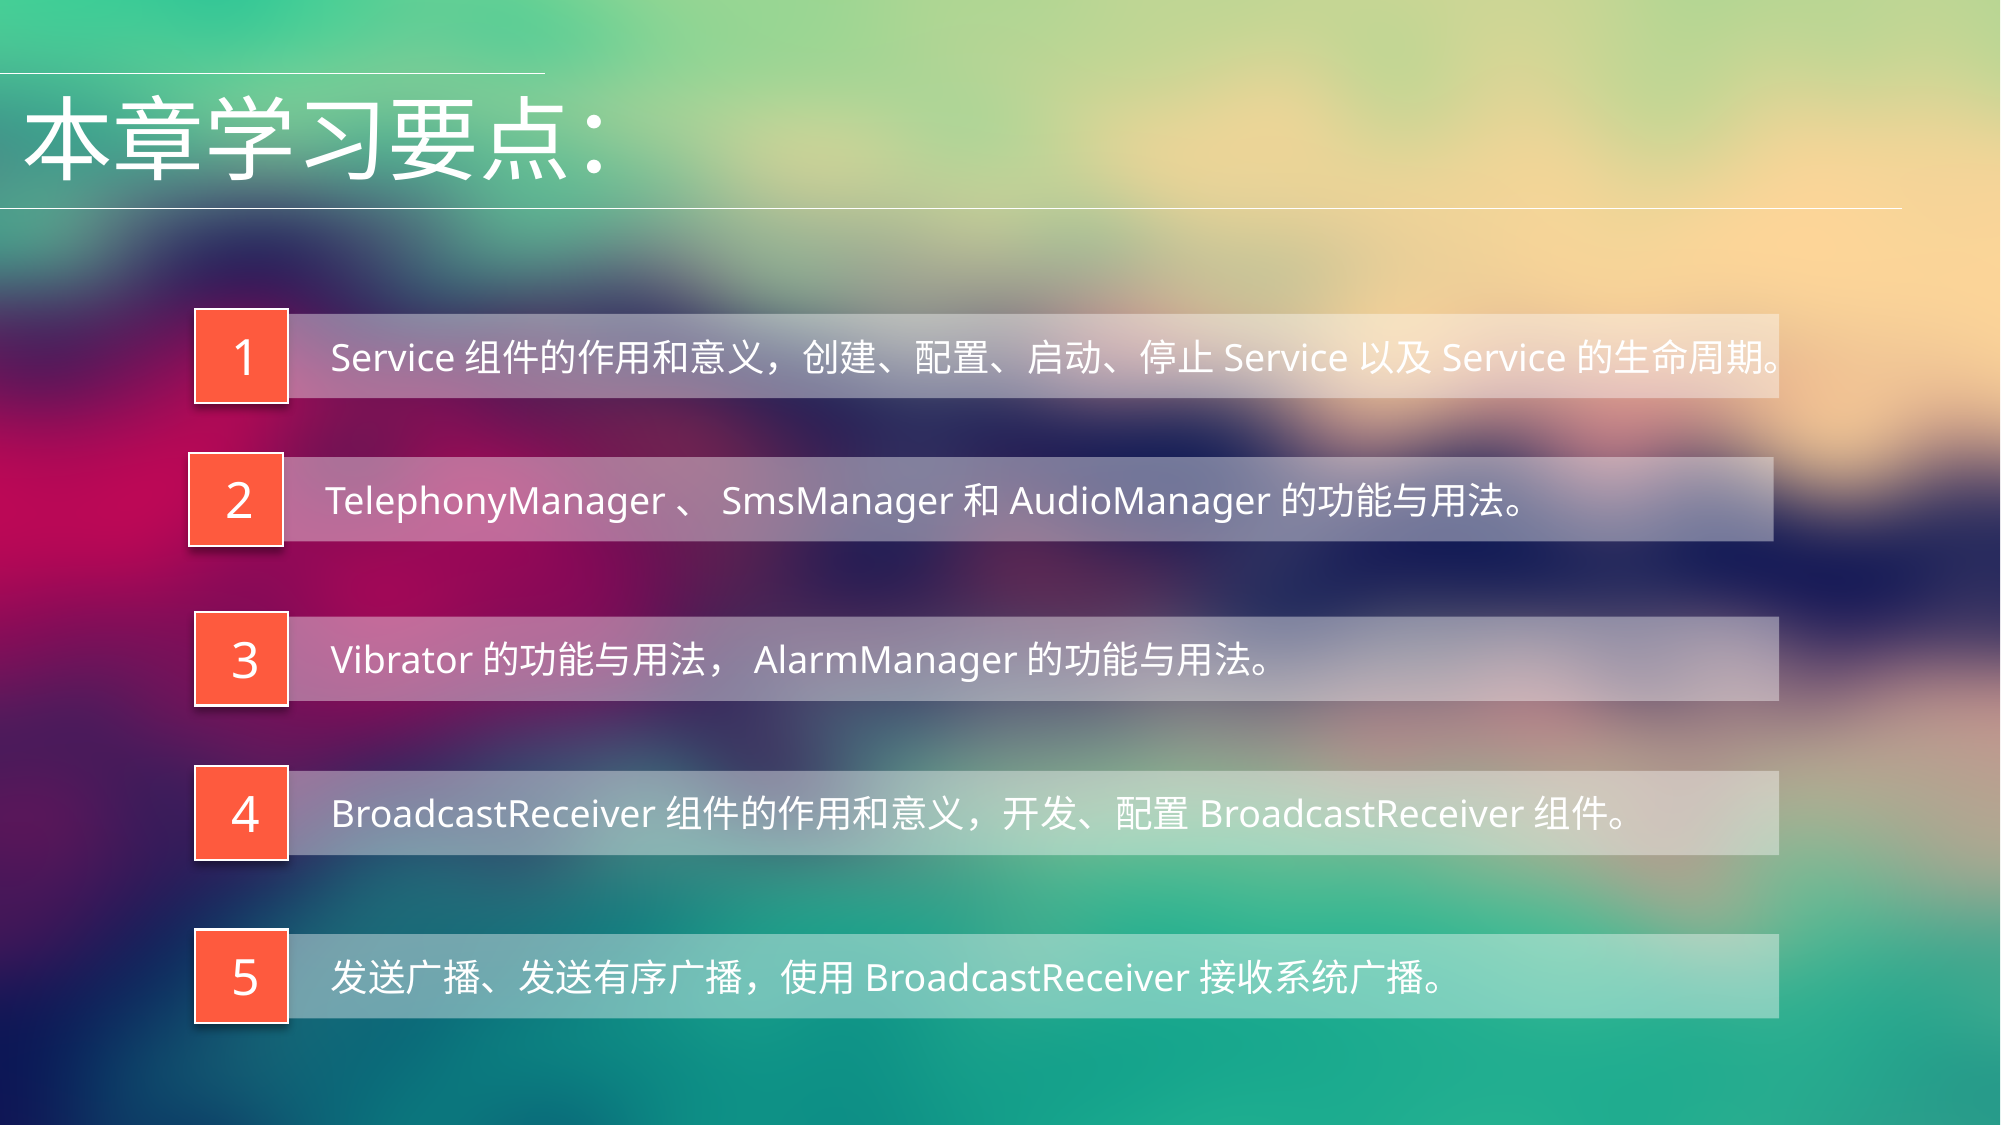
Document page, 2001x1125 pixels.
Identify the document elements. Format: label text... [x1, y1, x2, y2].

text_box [194, 766, 1790, 860]
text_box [194, 309, 1790, 403]
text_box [189, 452, 1785, 546]
picture [0, 0, 2001, 1125]
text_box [194, 612, 1790, 706]
text_box 本章学习要点： [6, 74, 679, 199]
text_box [194, 929, 1790, 1023]
